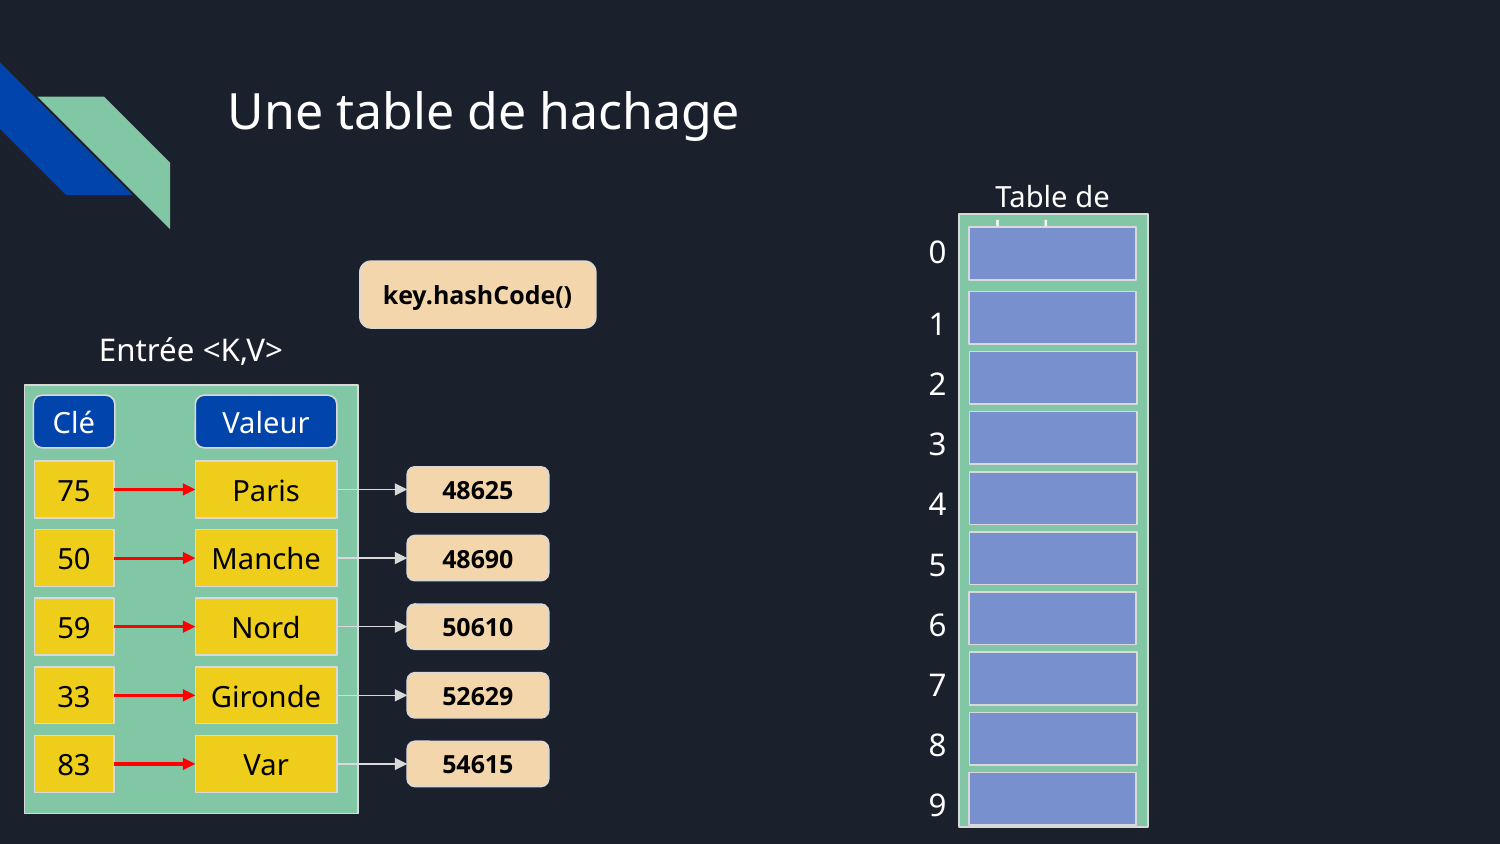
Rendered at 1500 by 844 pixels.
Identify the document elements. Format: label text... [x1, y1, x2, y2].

text_box [968, 592, 1137, 645]
text_box 4 [913, 469, 951, 527]
text_box [968, 291, 1137, 344]
text_box [969, 351, 1138, 404]
title Une table de hachage [212, 64, 1368, 156]
text_box 3 [913, 409, 951, 467]
text_box 75 [34, 460, 114, 518]
text_box 50610 [407, 604, 549, 650]
text_box 1 [913, 289, 951, 346]
text_box 5 [913, 529, 951, 587]
text_box [968, 772, 1137, 826]
text_box 59 [34, 598, 114, 656]
text_box [969, 471, 1138, 525]
text_box 50 [34, 529, 114, 587]
text_box [969, 531, 1138, 585]
text_box key.hashCode() [359, 261, 596, 329]
text_box 48690 [407, 535, 549, 581]
text_box 48625 [407, 466, 549, 513]
text_box [969, 712, 1138, 765]
text_box 54615 [407, 741, 549, 787]
text_box [958, 214, 1148, 827]
text_box Clé [33, 395, 115, 448]
text_box Table de hachage [925, 163, 1180, 209]
text_box 8 [913, 710, 951, 768]
text_box Valeur [195, 395, 337, 448]
text_box 9 [913, 770, 951, 828]
text_box [969, 652, 1138, 705]
text_box Nord [195, 598, 337, 656]
text_box 33 [34, 666, 114, 724]
text_box Paris [195, 460, 337, 518]
text_box Entrée <K,V> [73, 315, 310, 361]
text_box Var [195, 735, 337, 793]
text_box [969, 411, 1138, 465]
text_box 52629 [407, 672, 549, 718]
text_box 0 [913, 217, 951, 275]
text_box 7 [913, 650, 951, 707]
text_box [968, 227, 1137, 280]
text_box [24, 384, 359, 814]
text_box Manche [195, 529, 337, 587]
text_box 6 [913, 589, 951, 647]
text_box 83 [34, 735, 114, 793]
text_box 2 [913, 349, 951, 407]
text_box Gironde [195, 666, 337, 724]
